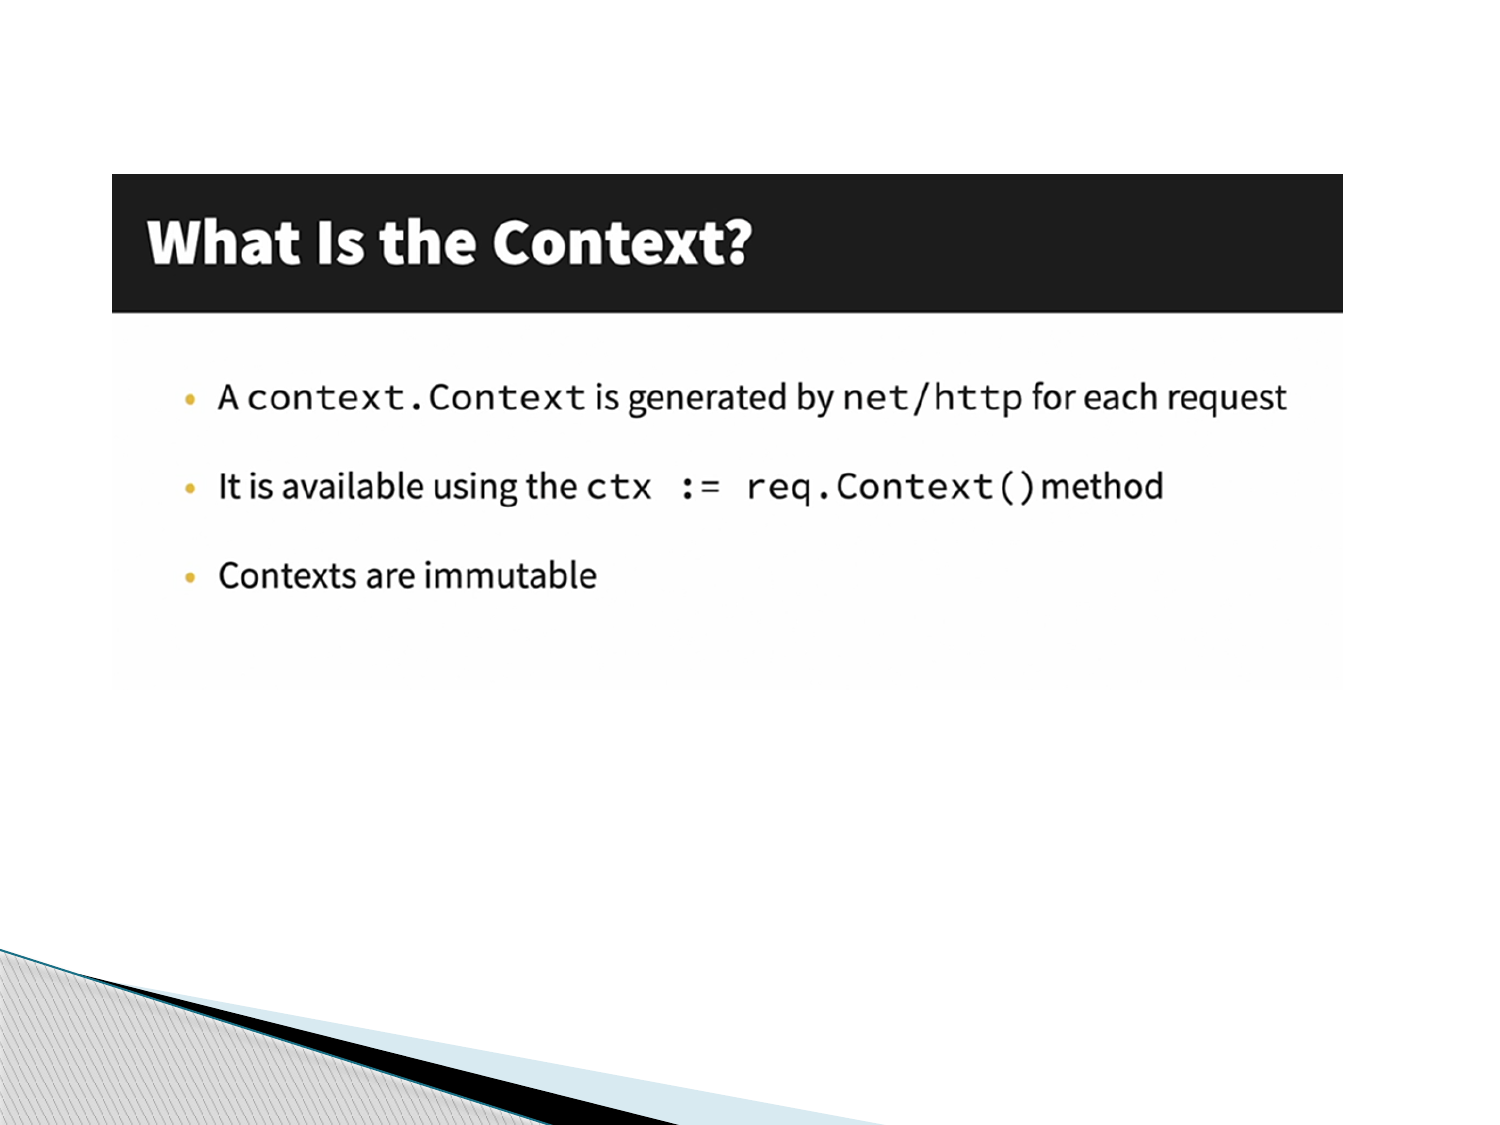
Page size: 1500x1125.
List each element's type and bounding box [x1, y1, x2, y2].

picture [112, 174, 1343, 690]
